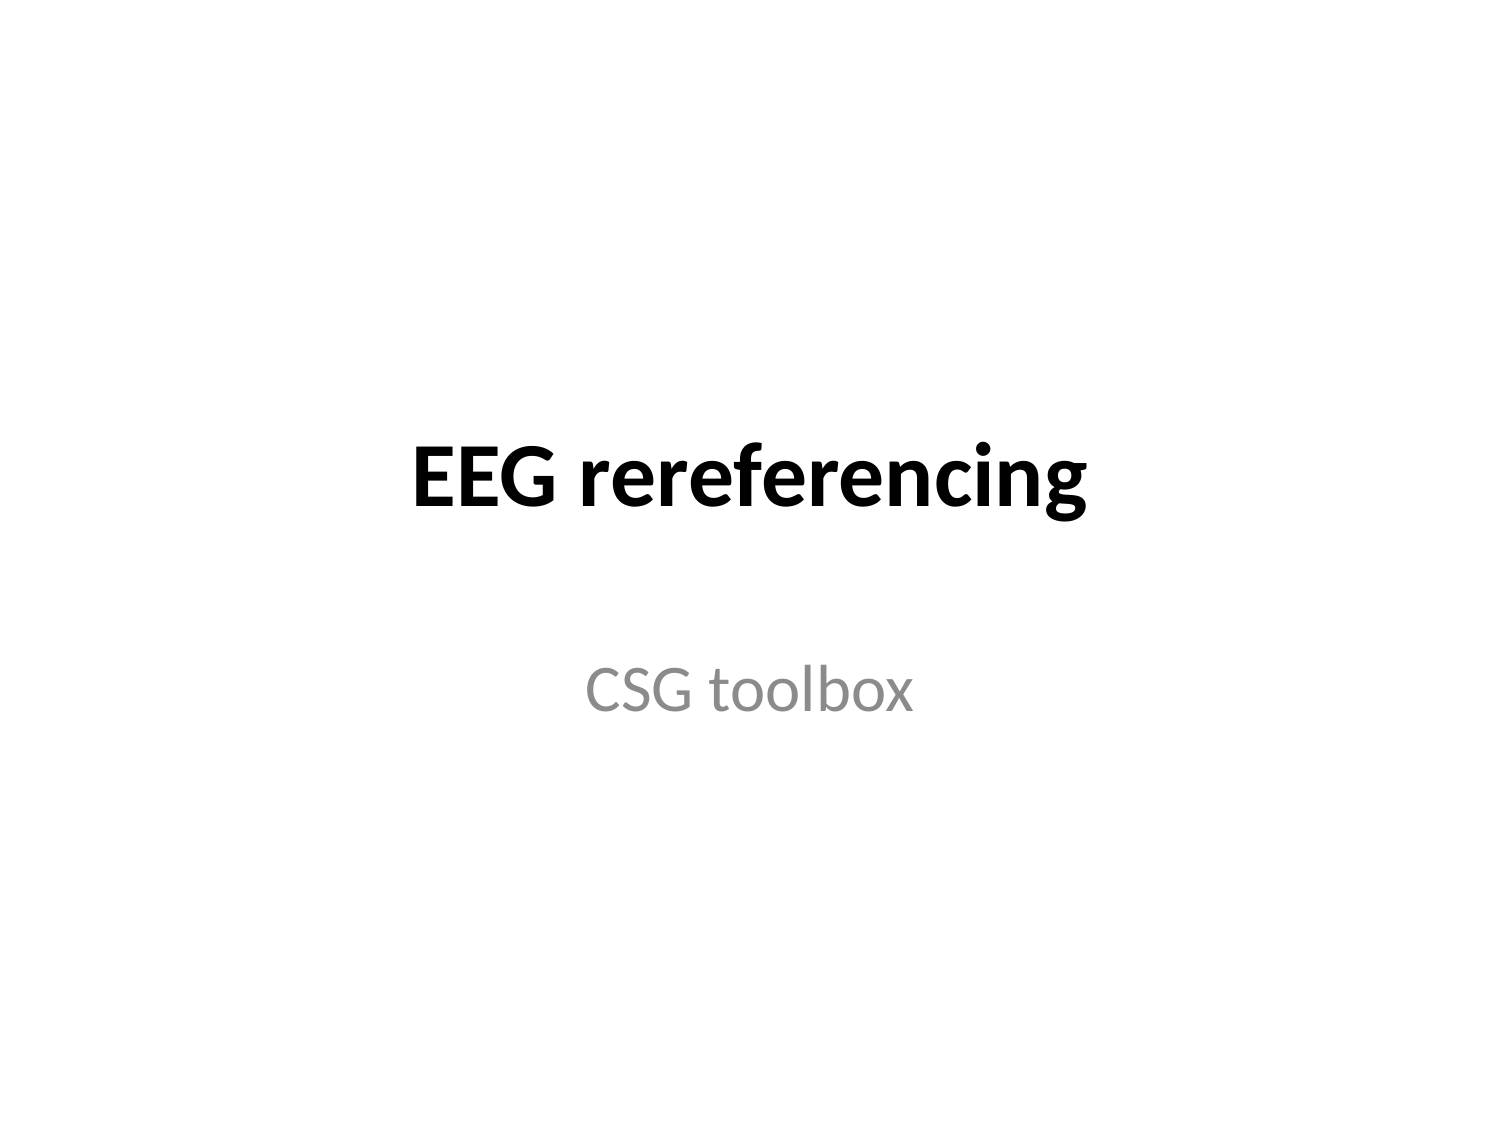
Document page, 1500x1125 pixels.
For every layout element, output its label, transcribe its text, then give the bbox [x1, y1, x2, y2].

title EEG rereferencing [112, 349, 1388, 591]
subtitle CSG toolbox [225, 637, 1275, 925]
